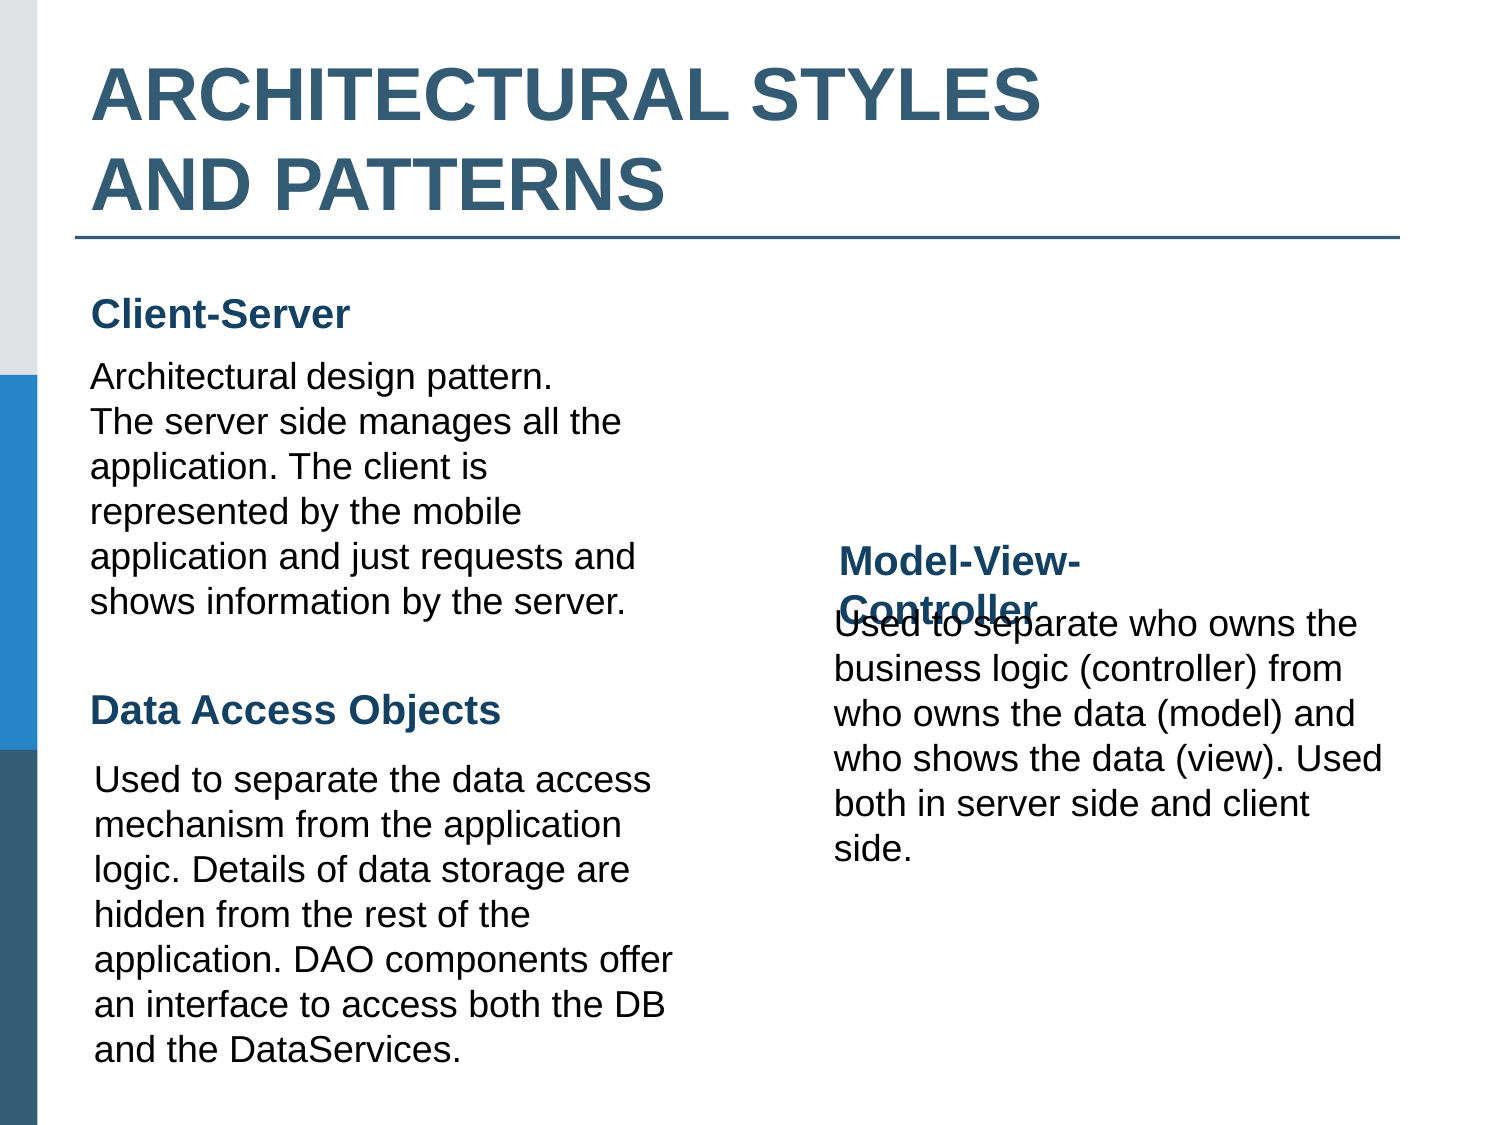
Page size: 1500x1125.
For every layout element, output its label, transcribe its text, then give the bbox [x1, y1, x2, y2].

text_box Client-Server [76, 278, 366, 344]
text_box Data Access Objects [74, 675, 585, 741]
text_box Model-View-Controller [823, 526, 1226, 591]
text_box Used to separate who owns the business logic (controller) from who owns the data (model) and who shows the data (view). Used both in server side and client side. [819, 591, 1412, 877]
text_box Used to separate the data access mechanism from the application logic. Details of data storage are hidden from the rest of the application. DAO components offer an interface to access both the DB and the DataServices. [79, 747, 701, 1078]
title ARCHITECTURAL STYLES AND PATTERNS [75, 45, 1425, 233]
text_box Architectural design pattern. The server side manages all the application. The client is represented by the mobile application and just requests and shows information by the server. [75, 344, 690, 630]
